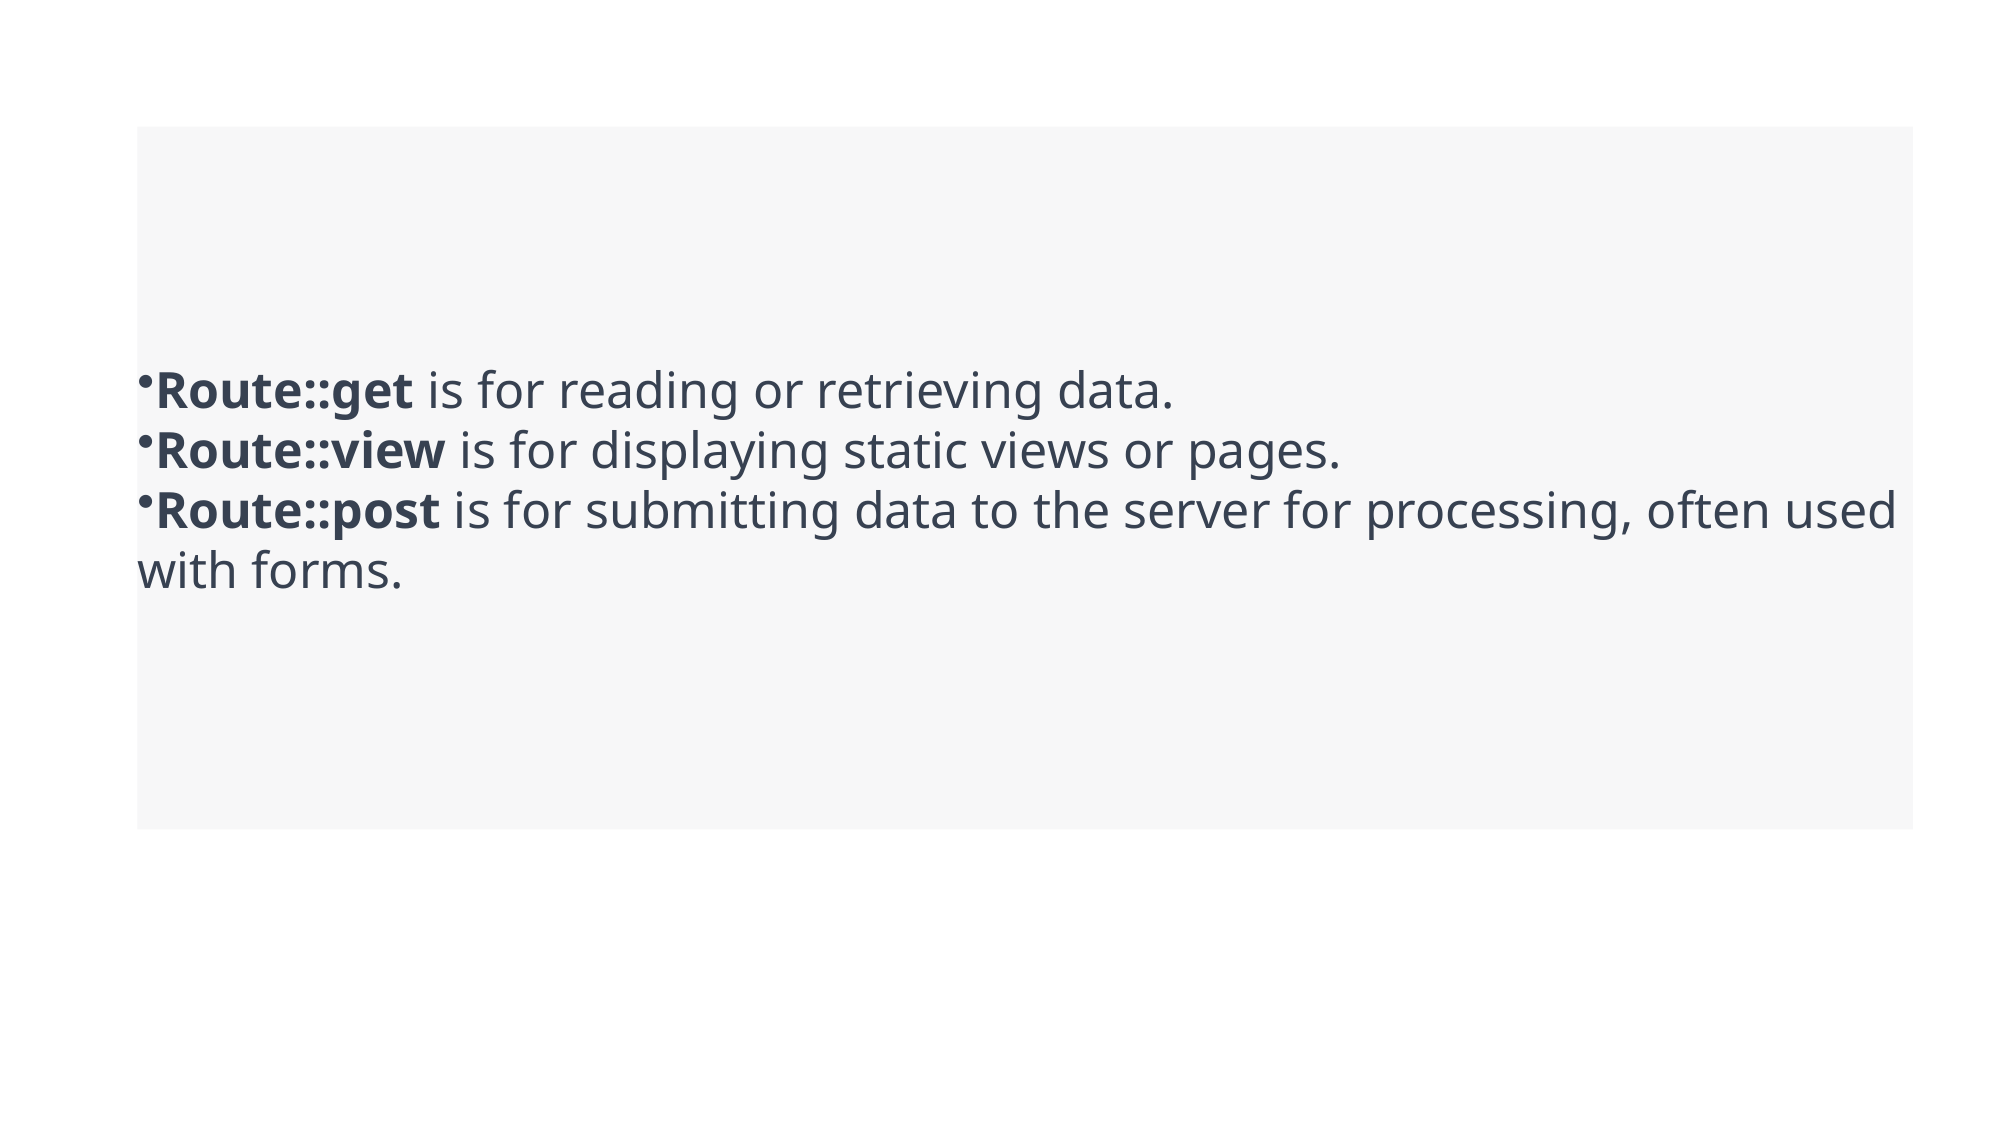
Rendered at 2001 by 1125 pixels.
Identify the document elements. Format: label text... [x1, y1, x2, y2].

list Route::get is for reading or retrieving data. Route::view is for displaying static views or pages. Route::post is for submitting data to the server for processing, often used with forms. [137, 126, 1913, 830]
